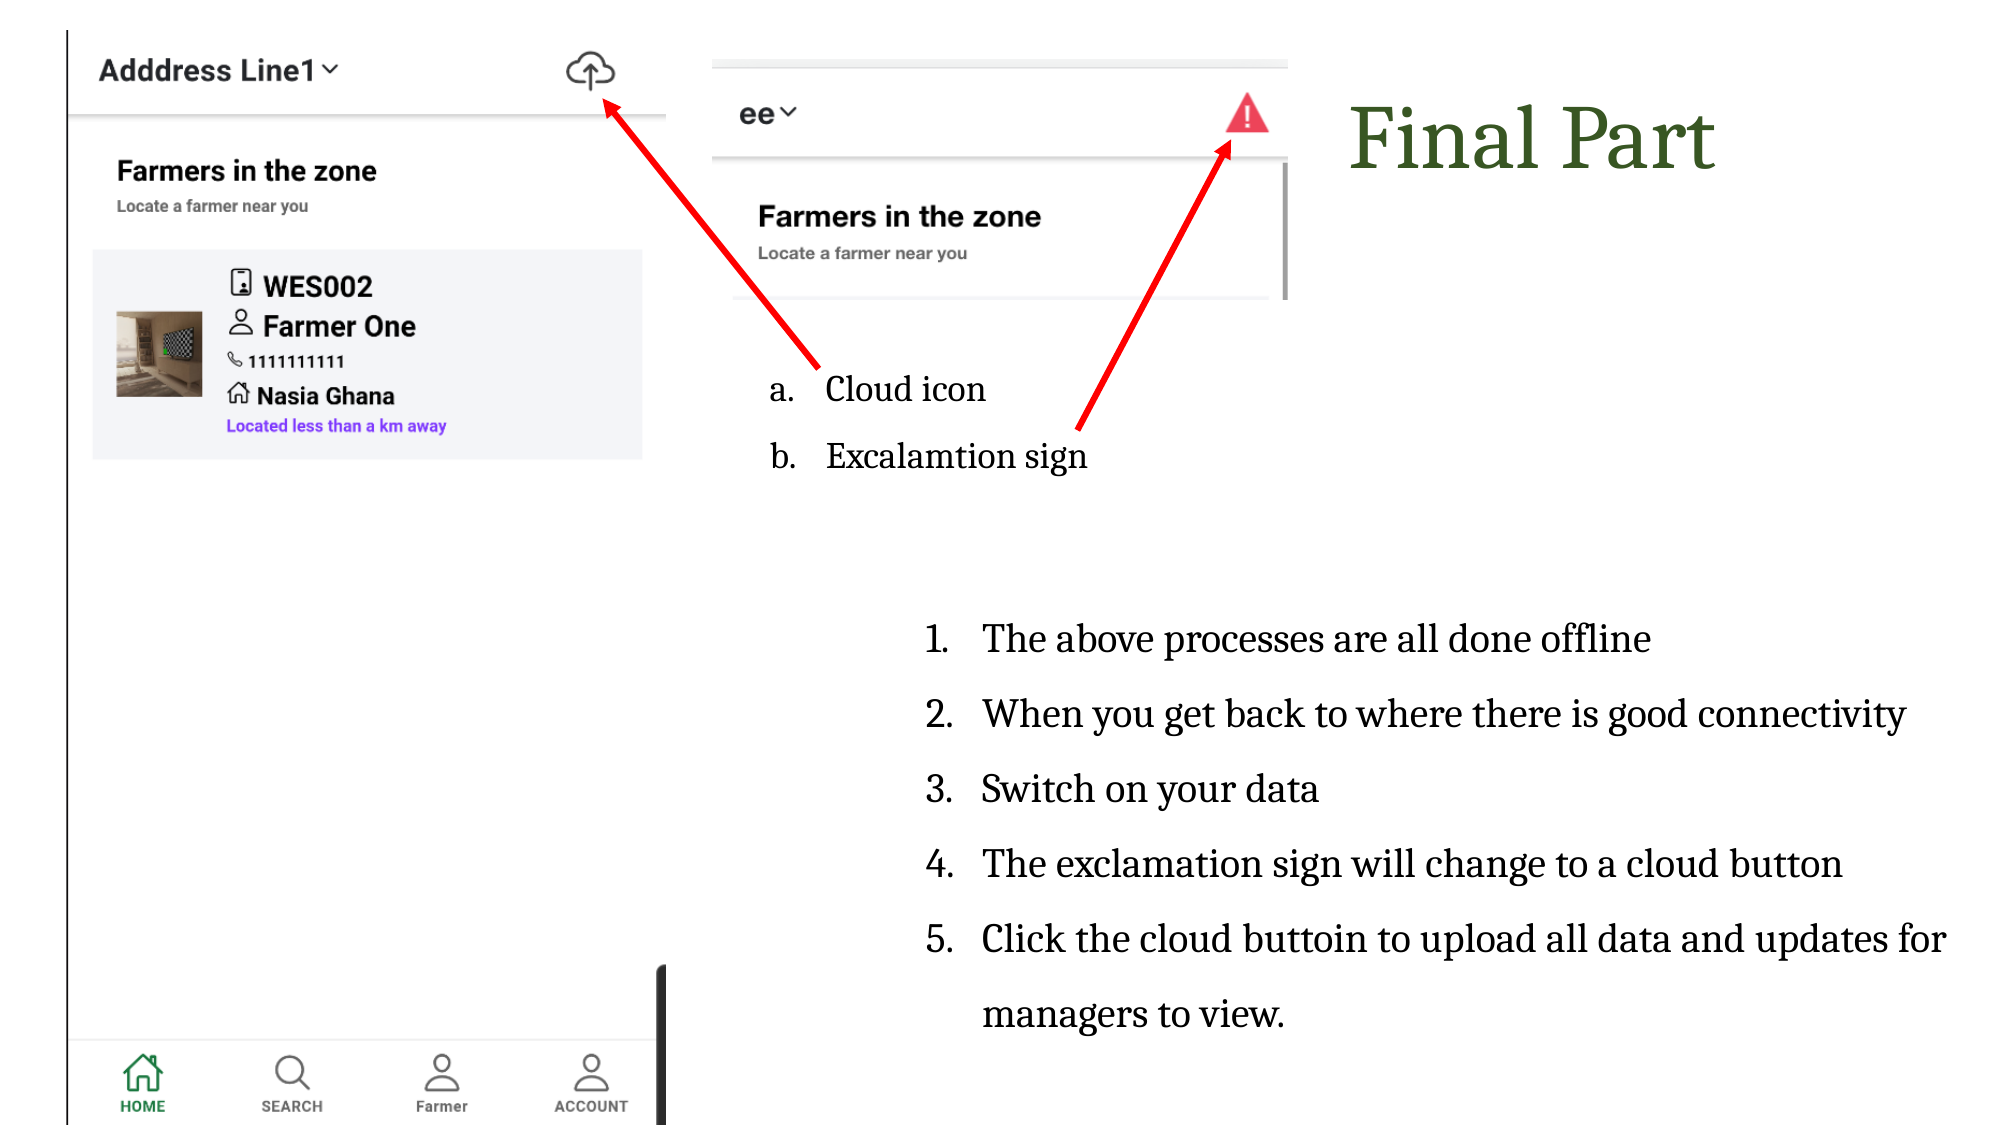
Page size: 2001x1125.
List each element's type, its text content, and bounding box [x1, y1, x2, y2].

text_box The above processes are all done offline When you get back to where there is good connectivity Switch on your data The exclamation sign will change to a cloud button Click the cloud buttoin to upload all data and updates for managers to view. [910, 578, 1980, 1119]
text_box Cloud icon Excalamtion sign [754, 333, 1149, 484]
picture [712, 59, 1288, 300]
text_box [1077, 139, 1232, 431]
title Final Part [1333, 59, 1934, 219]
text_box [602, 98, 819, 369]
picture [66, 30, 666, 1125]
